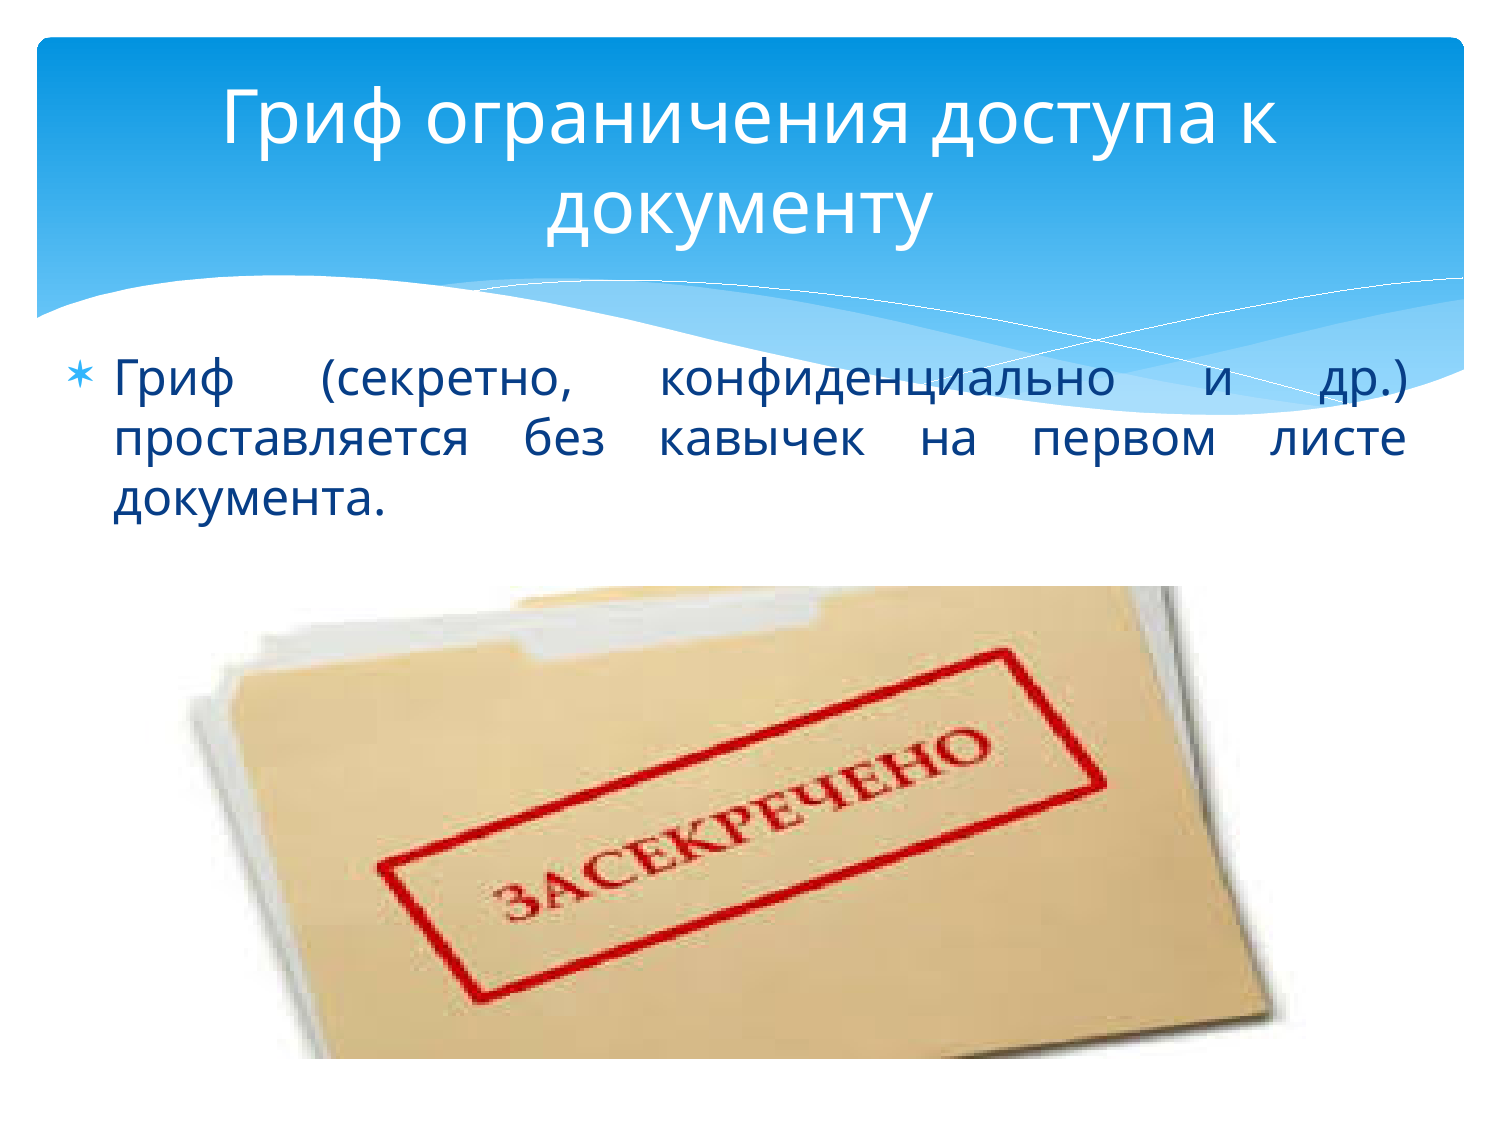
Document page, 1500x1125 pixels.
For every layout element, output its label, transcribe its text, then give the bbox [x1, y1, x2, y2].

title Гриф ограничения доступа к документу [75, 55, 1425, 261]
list Гриф (секретно, конфиденциально и др.) проставляется без кавычек на первом листе документа. [53, 338, 1424, 1005]
picture [111, 585, 1365, 1059]
